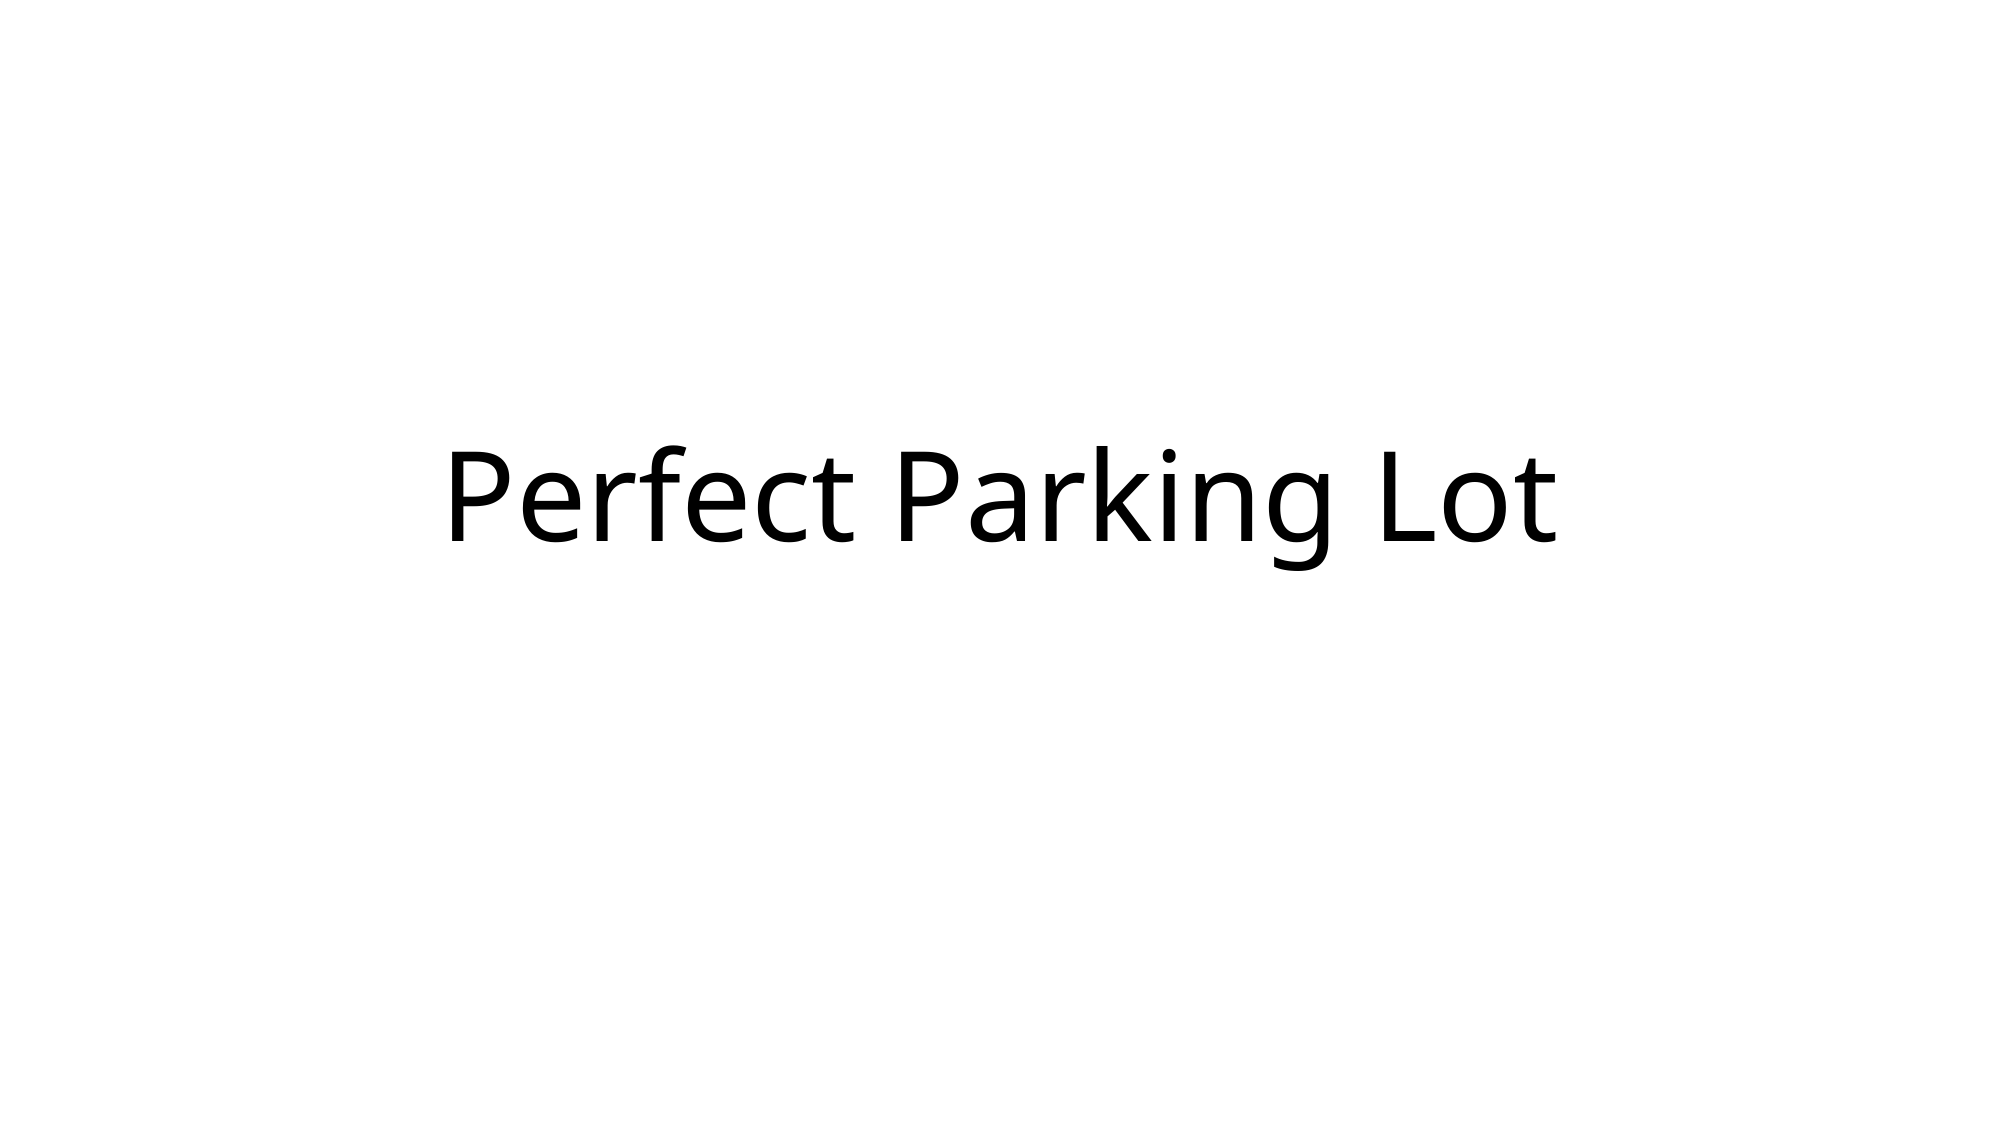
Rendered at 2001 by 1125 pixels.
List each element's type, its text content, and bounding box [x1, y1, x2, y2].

title Perfect Parking Lot [249, 184, 1750, 576]
